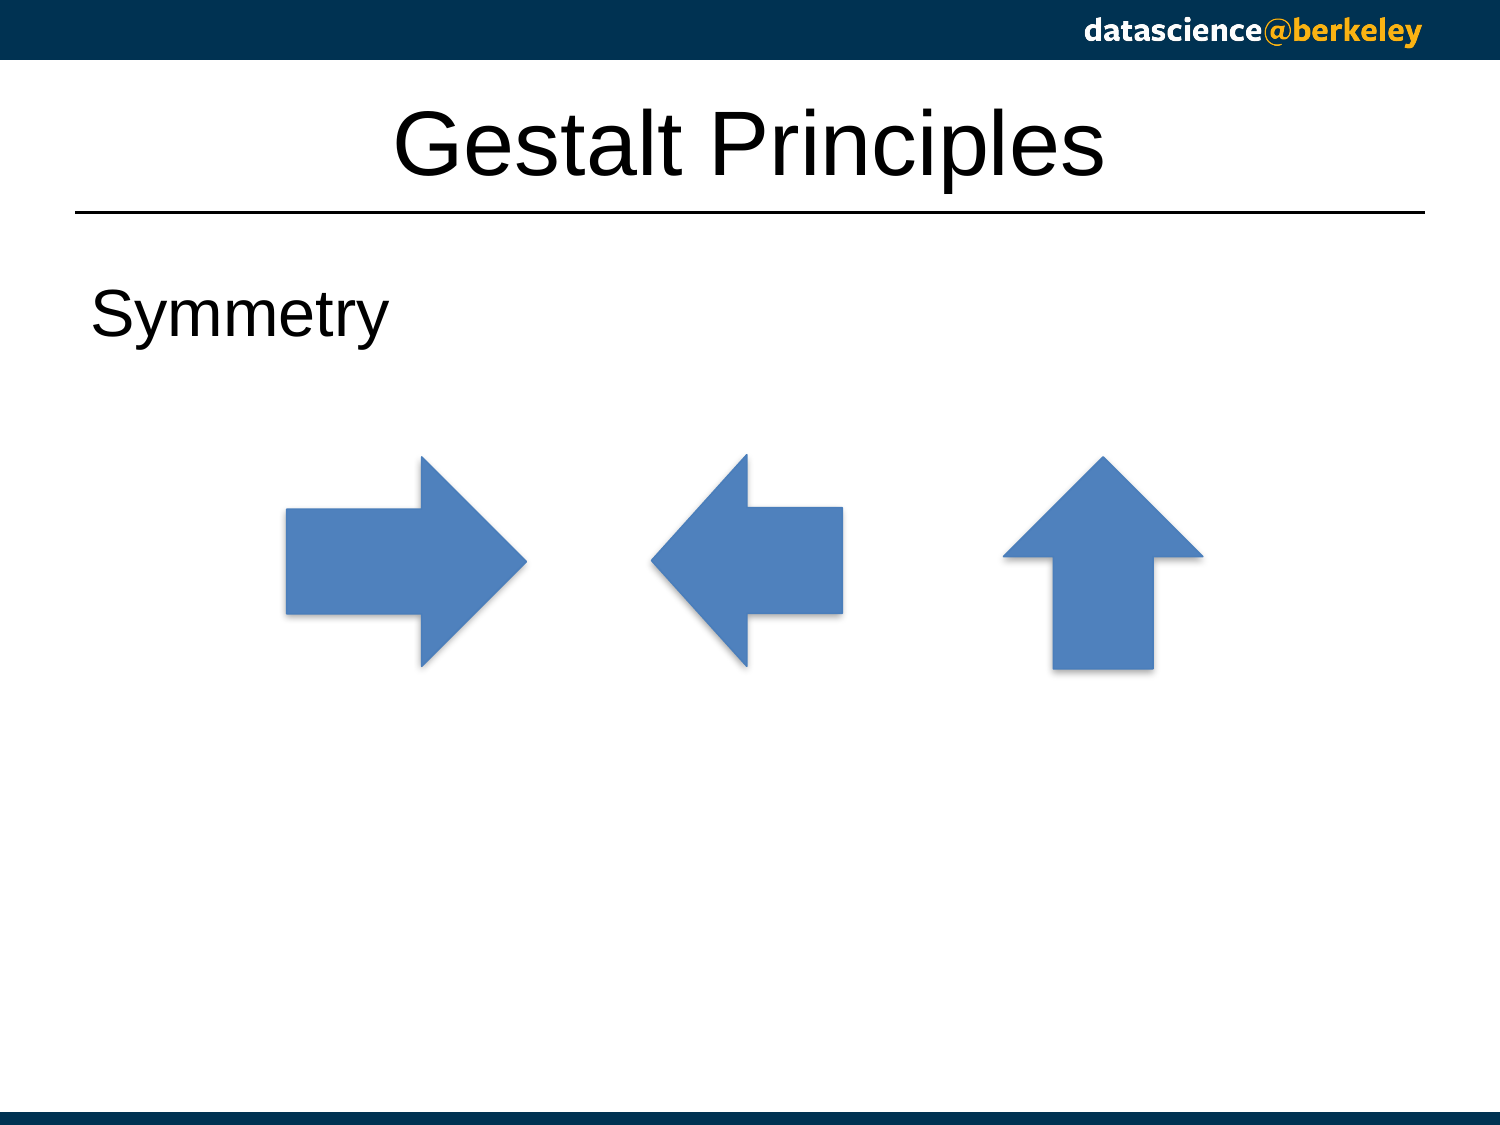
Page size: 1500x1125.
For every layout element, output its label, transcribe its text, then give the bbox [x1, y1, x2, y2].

picture [1079, 10, 1431, 52]
list Symmetry [75, 262, 1425, 1005]
title Gestalt Principles [75, 45, 1425, 233]
text_box [285, 456, 527, 668]
text_box [650, 453, 844, 668]
text_box [1002, 456, 1204, 670]
